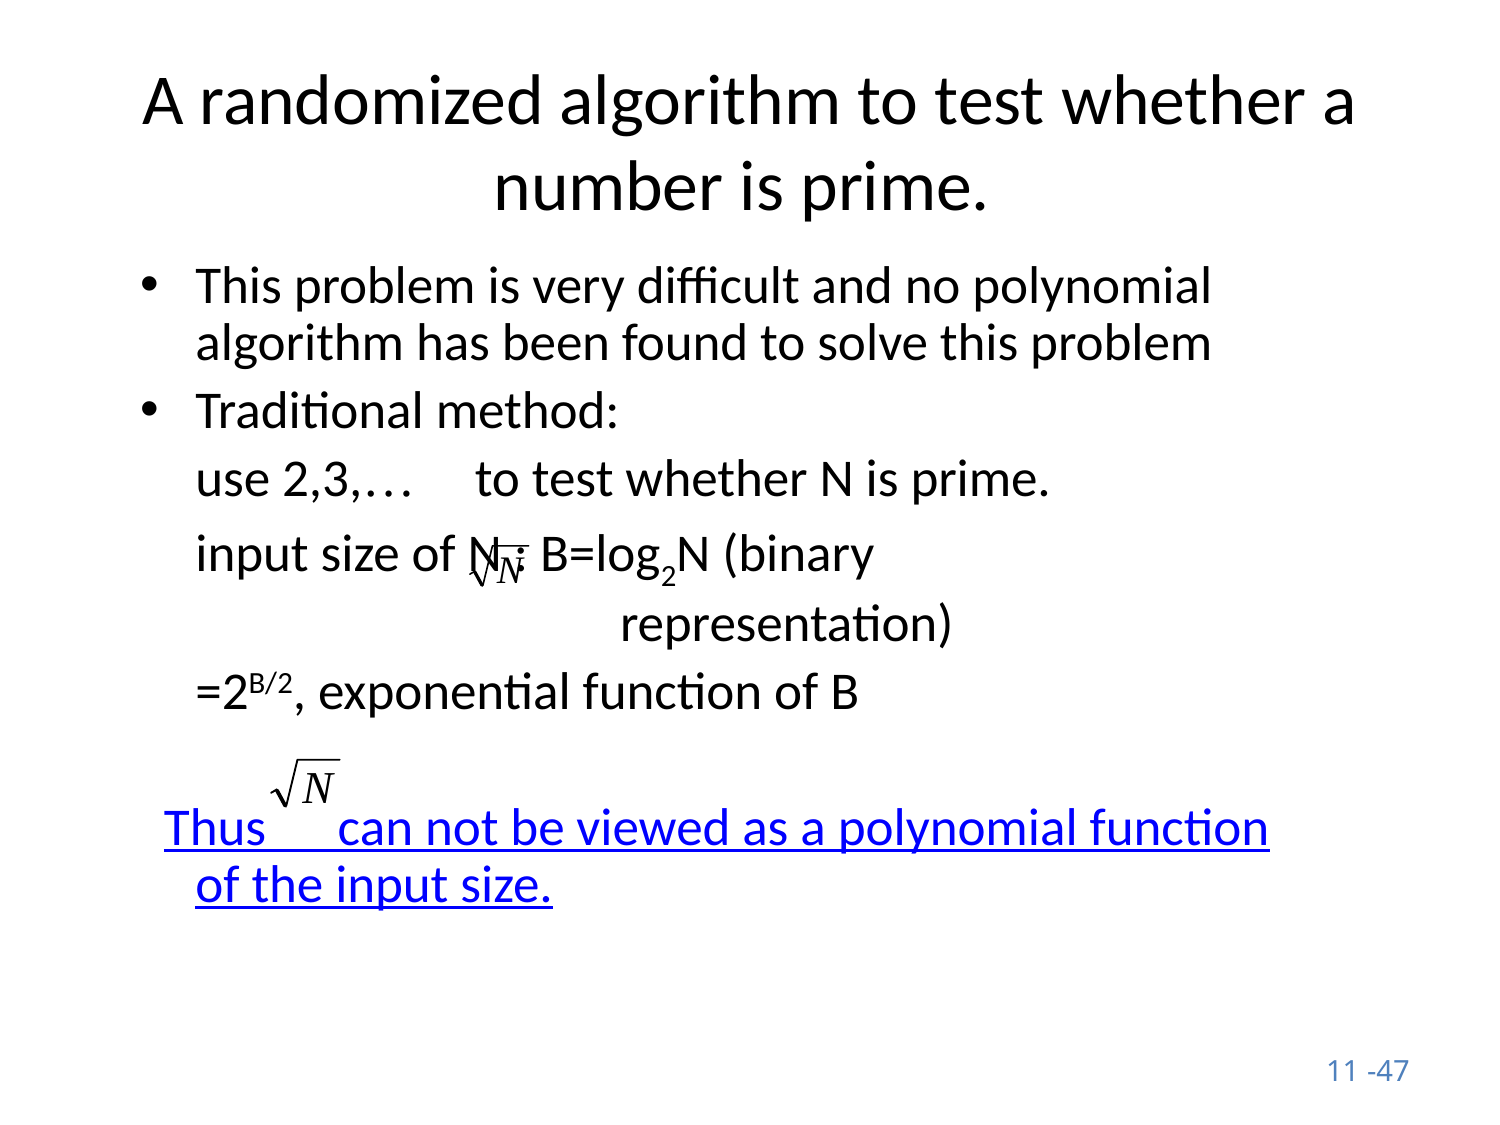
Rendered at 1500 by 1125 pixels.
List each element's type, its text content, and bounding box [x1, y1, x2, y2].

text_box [462, 537, 538, 597]
title A randomized algorithm to test whether a number is prime. [75, 45, 1425, 233]
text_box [262, 749, 351, 819]
list This problem is very difficult and no polynomial algorithm has been found to solve this problem Traditional method: use 2,3,… to test whether N is prime. input size of N : B=log2N (binary representation) =2B/2, exponential function of B Thus can not be viewed as a polynomial function of the input size. [125, 249, 1313, 925]
slide_number 11 -47 [1074, 1042, 1425, 1103]
